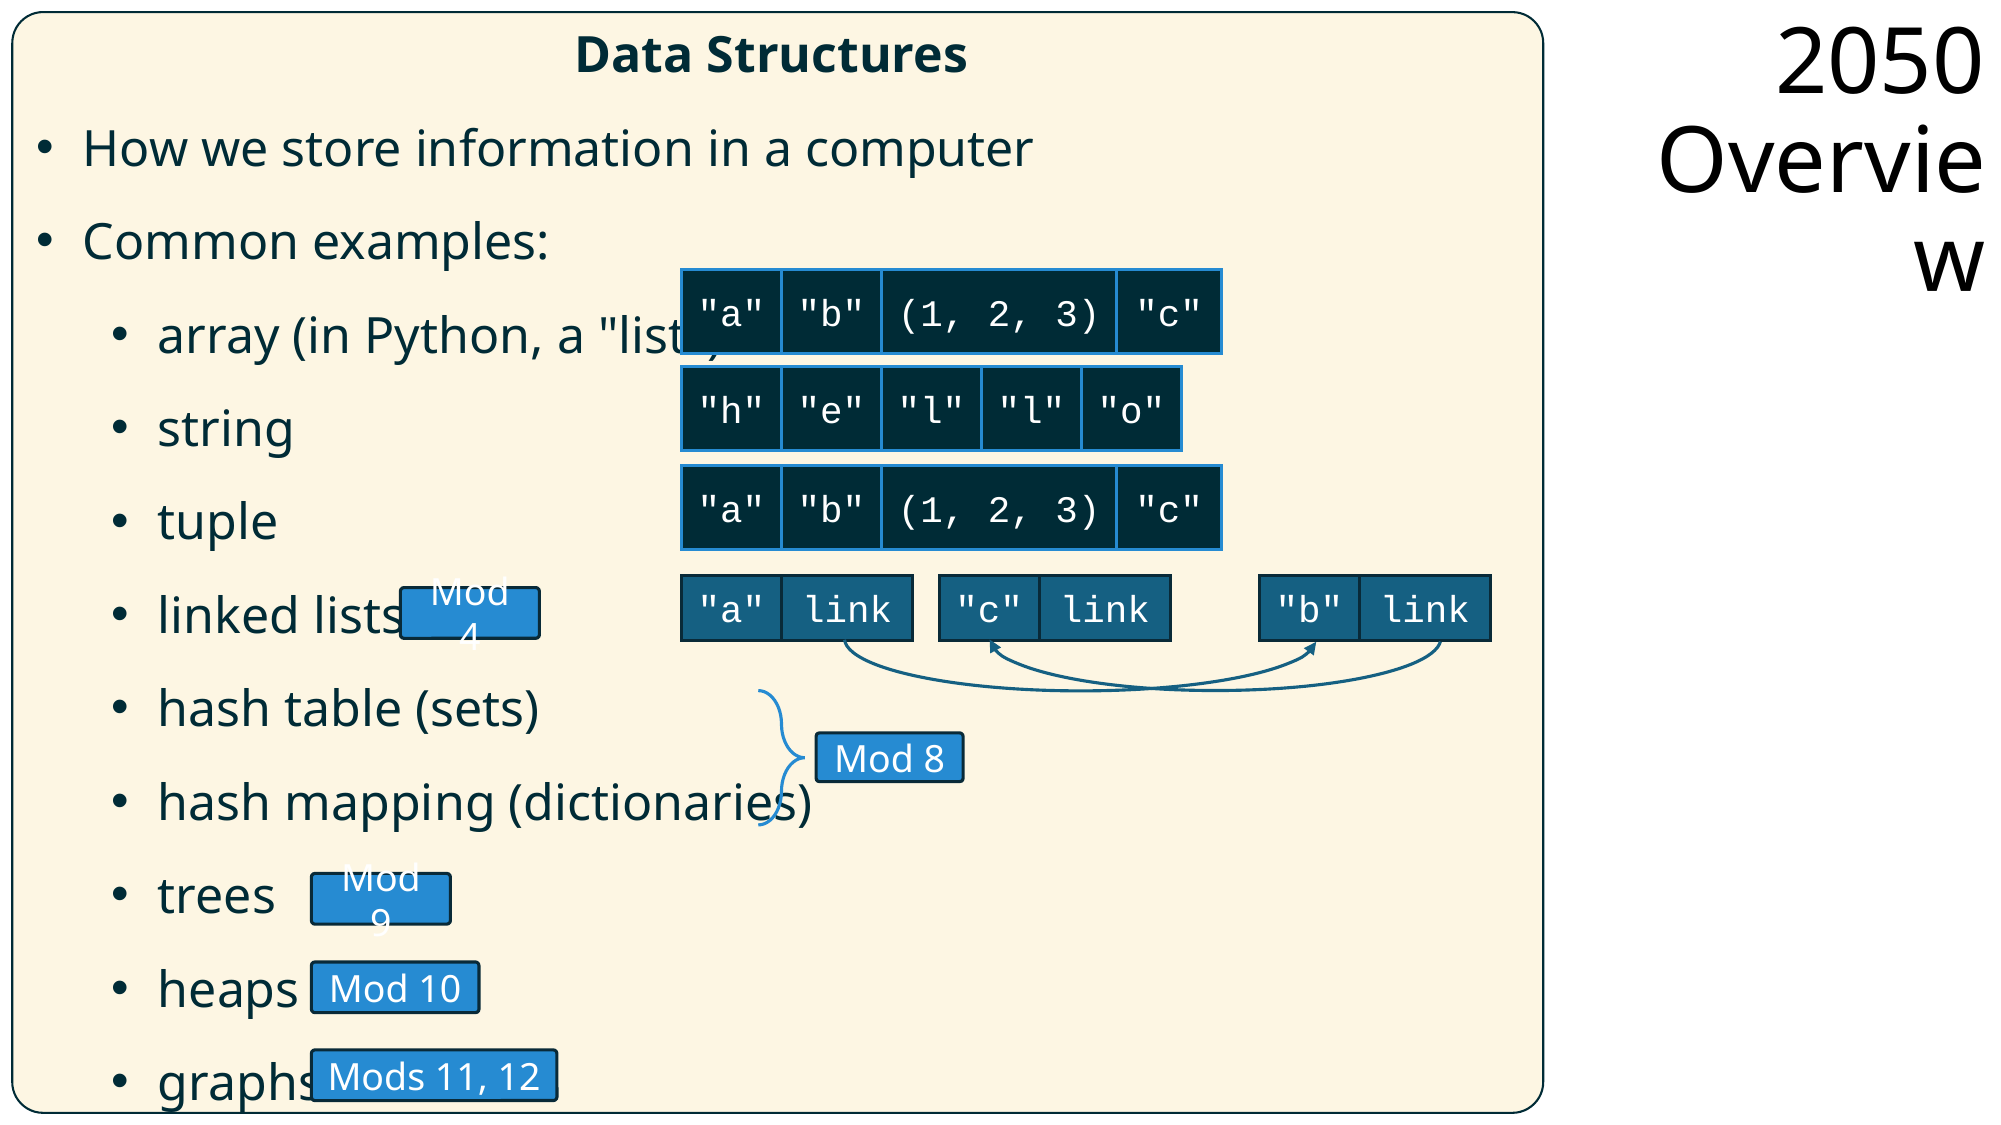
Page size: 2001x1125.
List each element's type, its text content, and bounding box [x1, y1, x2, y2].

text_box Data Structures How we store information in a computer Common examples: array (in Python, a "list") string tuple linked lists hash table (sets) hash mapping (dictionaries) trees heaps graphs [10, 10, 1545, 1115]
text_box Mod 9 [309, 871, 452, 926]
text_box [681, 365, 1183, 451]
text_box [938, 575, 1171, 641]
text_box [1258, 575, 1491, 641]
text_box Mod 10 [309, 960, 481, 1015]
text_box Mod 4 [398, 586, 541, 640]
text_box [680, 268, 1222, 355]
title CSE 2050 Overview [1598, 4, 2000, 223]
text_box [680, 464, 1222, 550]
text_box Mods 11, 12 [309, 1048, 559, 1103]
text_box [843, 639, 1151, 693]
text_box [989, 638, 1442, 693]
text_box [757, 690, 964, 826]
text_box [680, 575, 913, 641]
